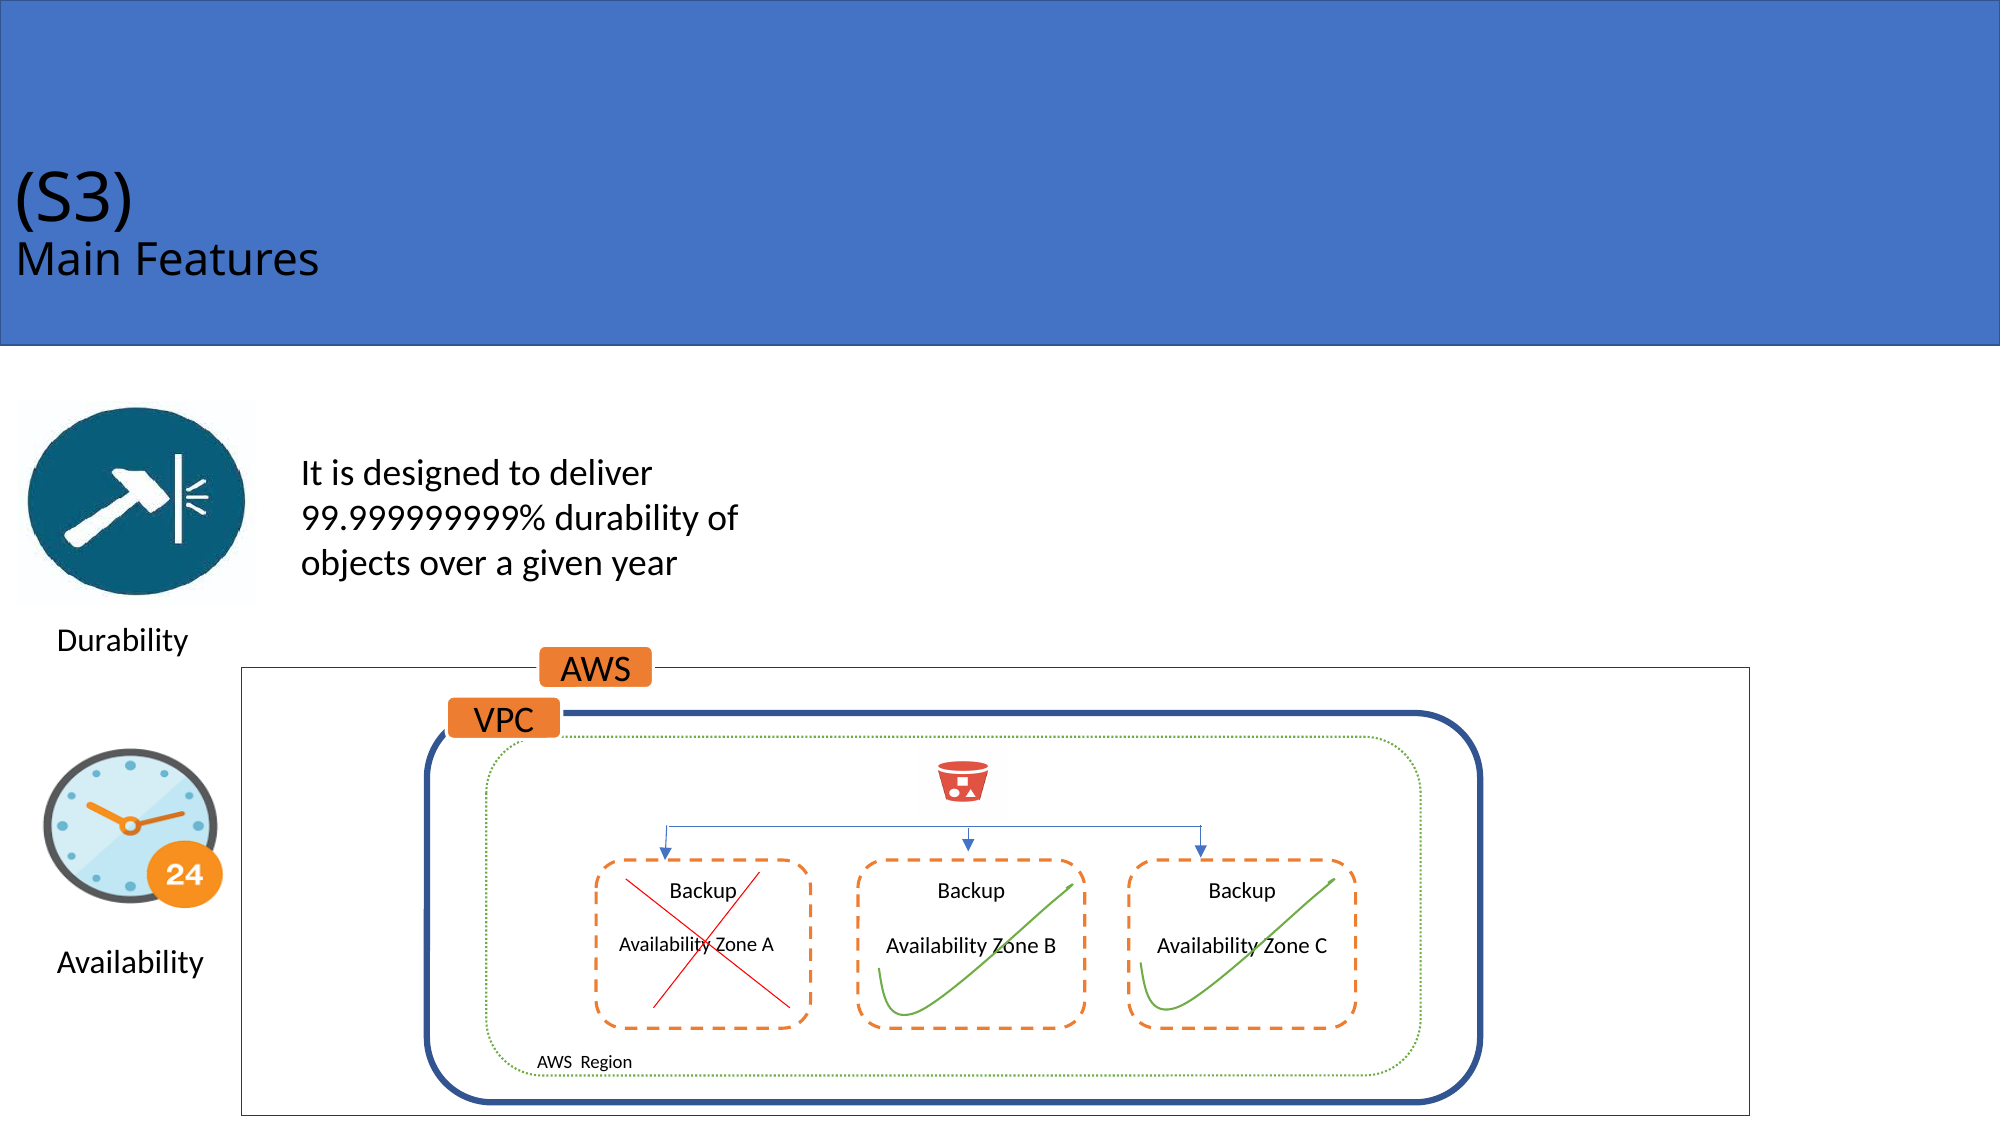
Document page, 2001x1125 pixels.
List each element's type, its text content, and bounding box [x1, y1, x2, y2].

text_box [18, 401, 863, 605]
text_box AWS [536, 643, 655, 667]
text_box [0, 0, 2000, 346]
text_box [0, 667, 1750, 1116]
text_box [596, 745, 1356, 1029]
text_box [625, 872, 790, 1008]
text_box Durability [42, 611, 221, 666]
title (S3) Main Features [0, 80, 1867, 294]
